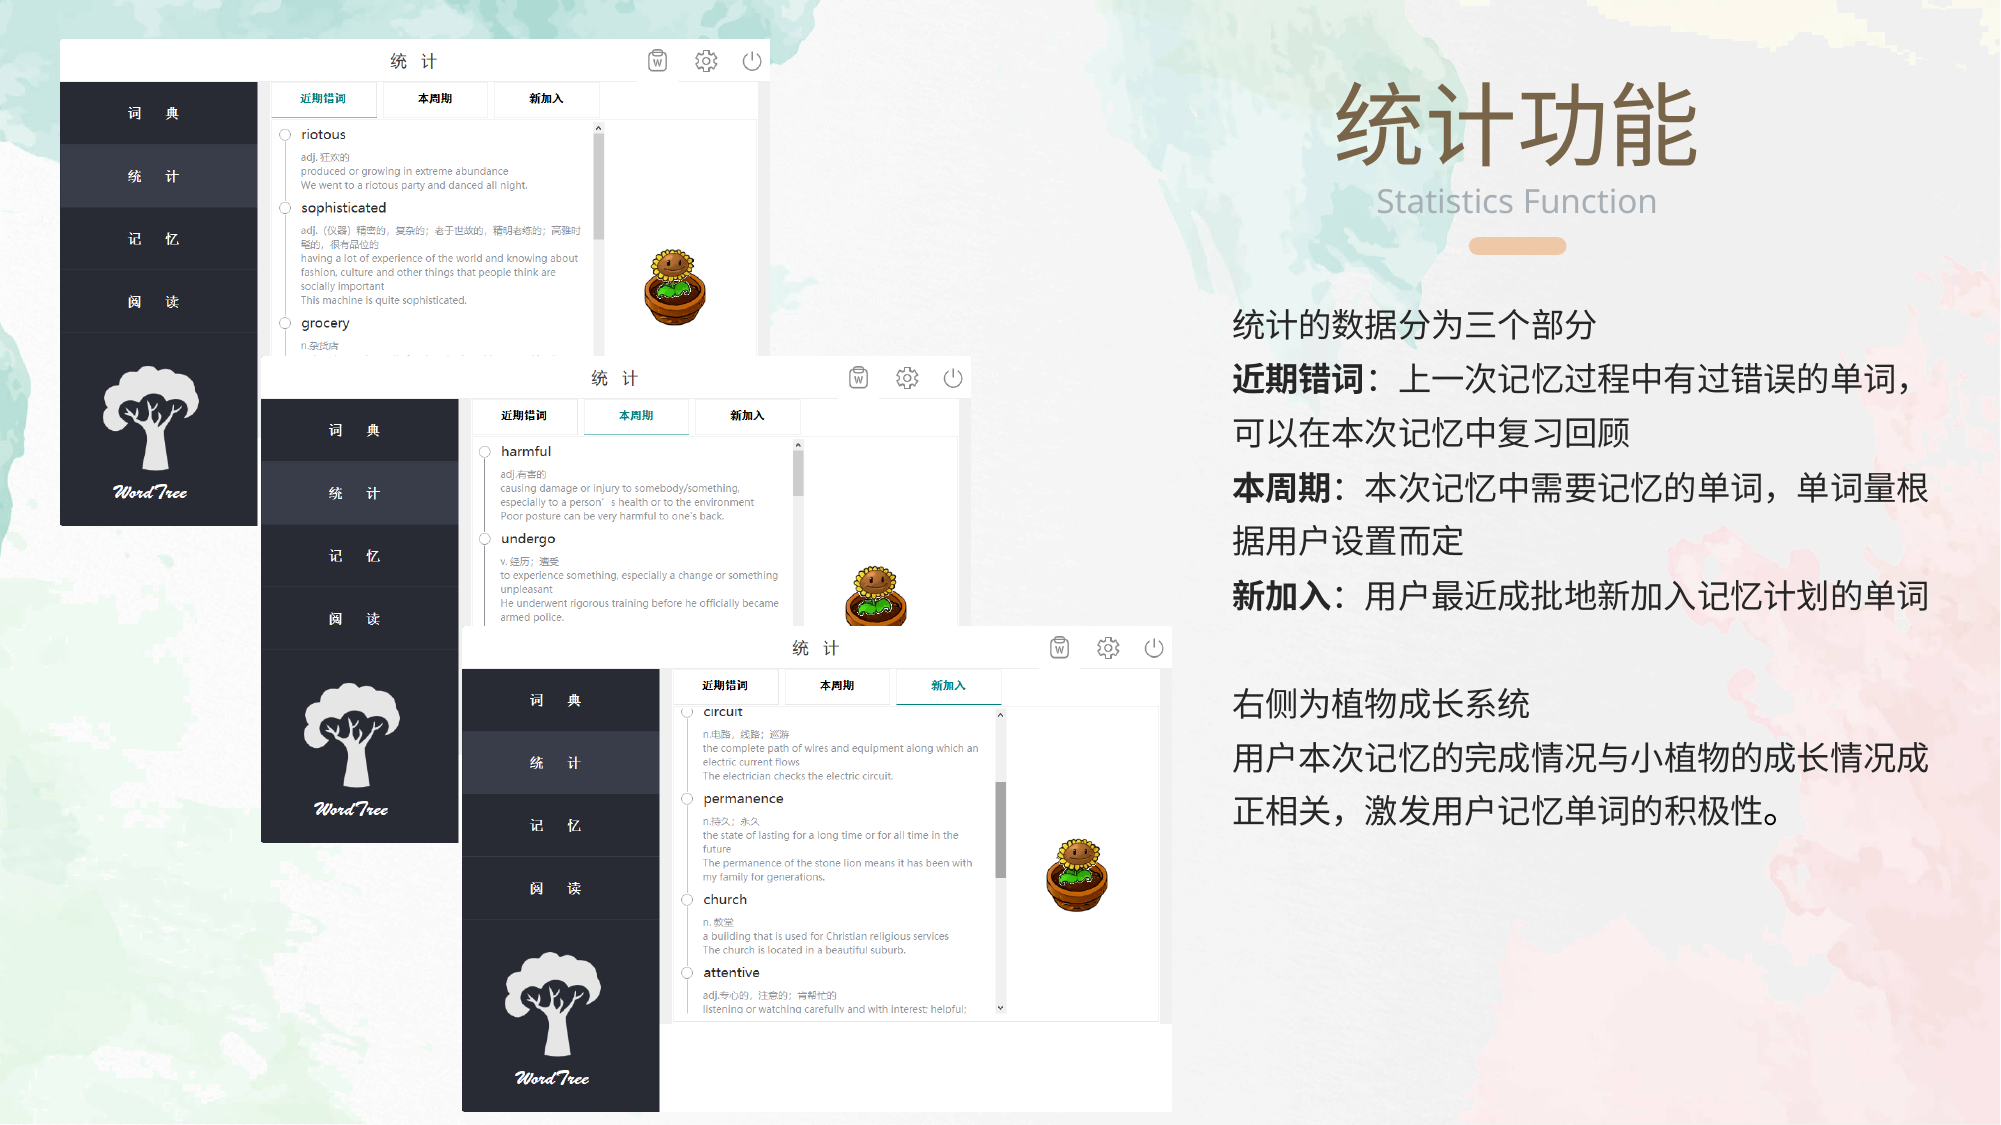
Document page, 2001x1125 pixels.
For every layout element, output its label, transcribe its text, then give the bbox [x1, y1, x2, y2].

picture [0, 0, 2001, 1125]
text_box 统计的数据分为三个部分 近期错词：上一次记忆过程中有过错误的单词，可以在本次记忆中复习回顾 本周期：本次记忆中需要记忆的单词，单词量根据用户设置而定 新加入：用户最近成批地新加入记忆计划的单词 右侧为植物成长系统 用户本次记忆的完成情况与小植物的成长情况成正相关，激发用户记忆单词的积极性。 [1217, 282, 1955, 923]
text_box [1317, 60, 1718, 256]
